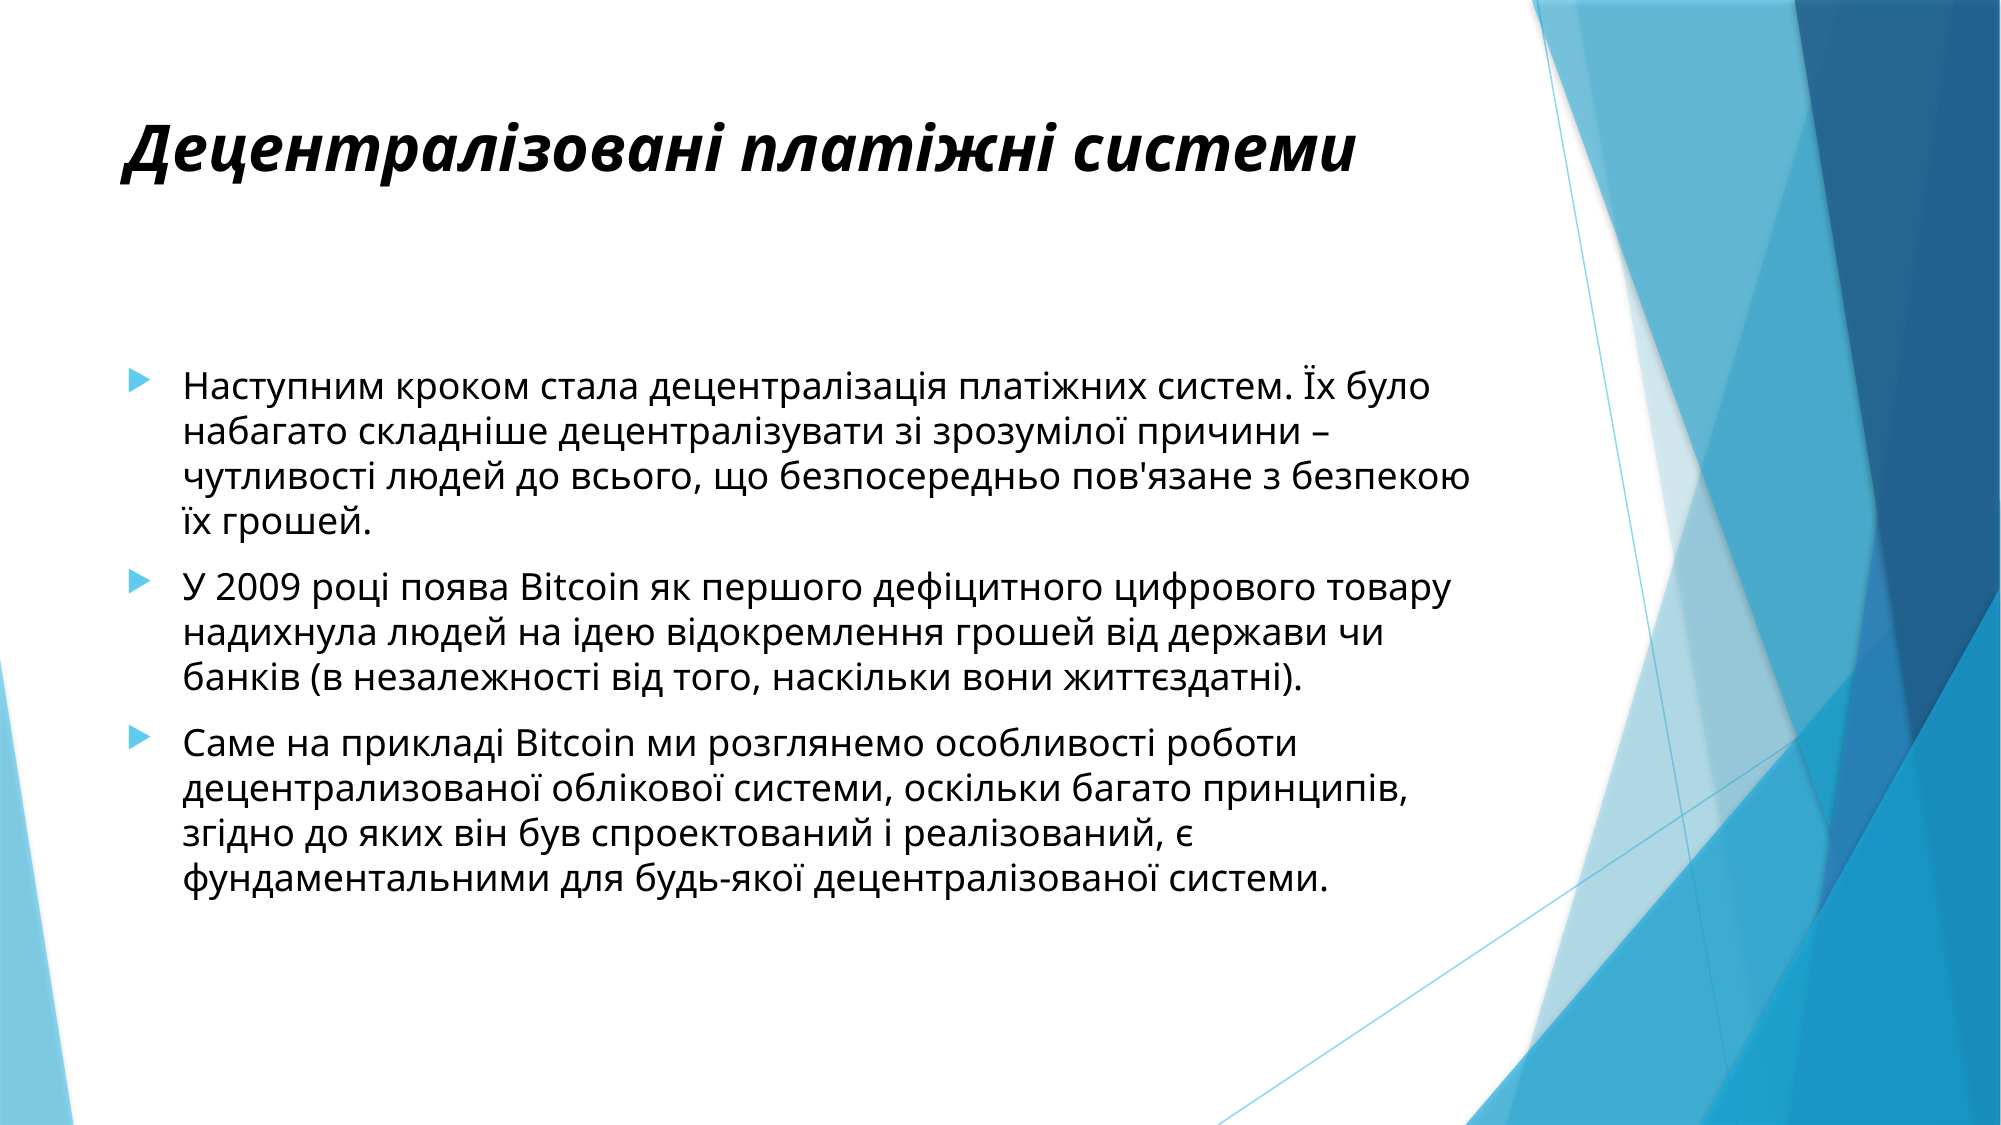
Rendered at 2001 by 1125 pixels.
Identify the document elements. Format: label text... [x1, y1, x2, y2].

title Децентралізовані платіжні системи [111, 99, 1522, 317]
list Наступним кроком стала децентралізація платіжних систем. Їх було набагато складніше децентралізувати зі зрозумілої причини – чутливості людей до всього, що безпосередньо пов'язане з безпекою їх грошей. У 2009 році поява Bitcoin як першого дефіцитного цифрового товару надихнула людей на ідею відокремлення грошей від держави чи банків (в незалежності від того, наскільки вони життєздатні). Саме на прикладі Bitcoin ми розглянемо особливості роботи децентрализованої облікової системи, оскільки багато принципів, згідно до яких він був спроектований і реалізований, є фундаментальними для будь-якої децентралізованої системи. [111, 354, 1522, 992]
